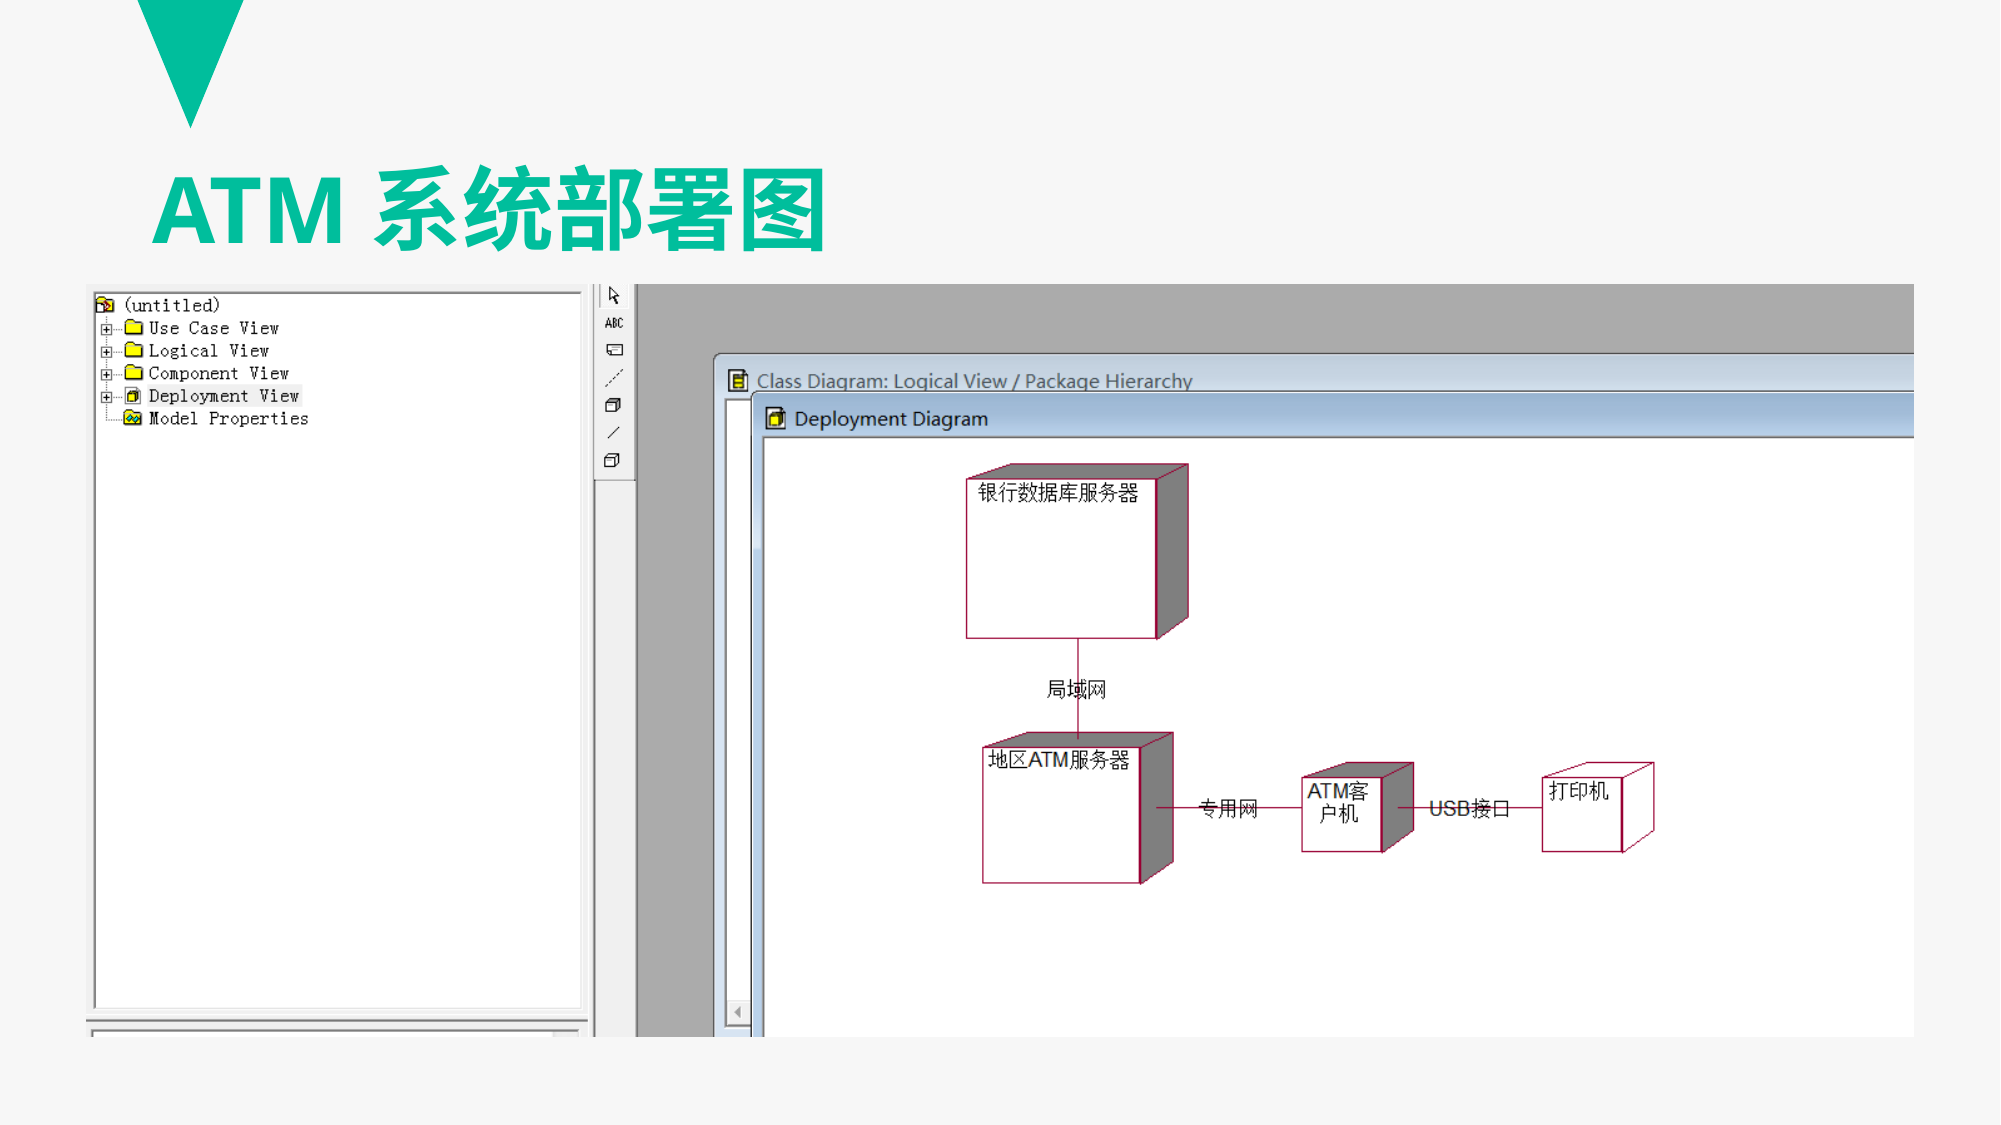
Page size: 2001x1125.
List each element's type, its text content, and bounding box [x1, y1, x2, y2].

title ATM系统部署图 [137, 143, 1863, 284]
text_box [86, 284, 1914, 1037]
